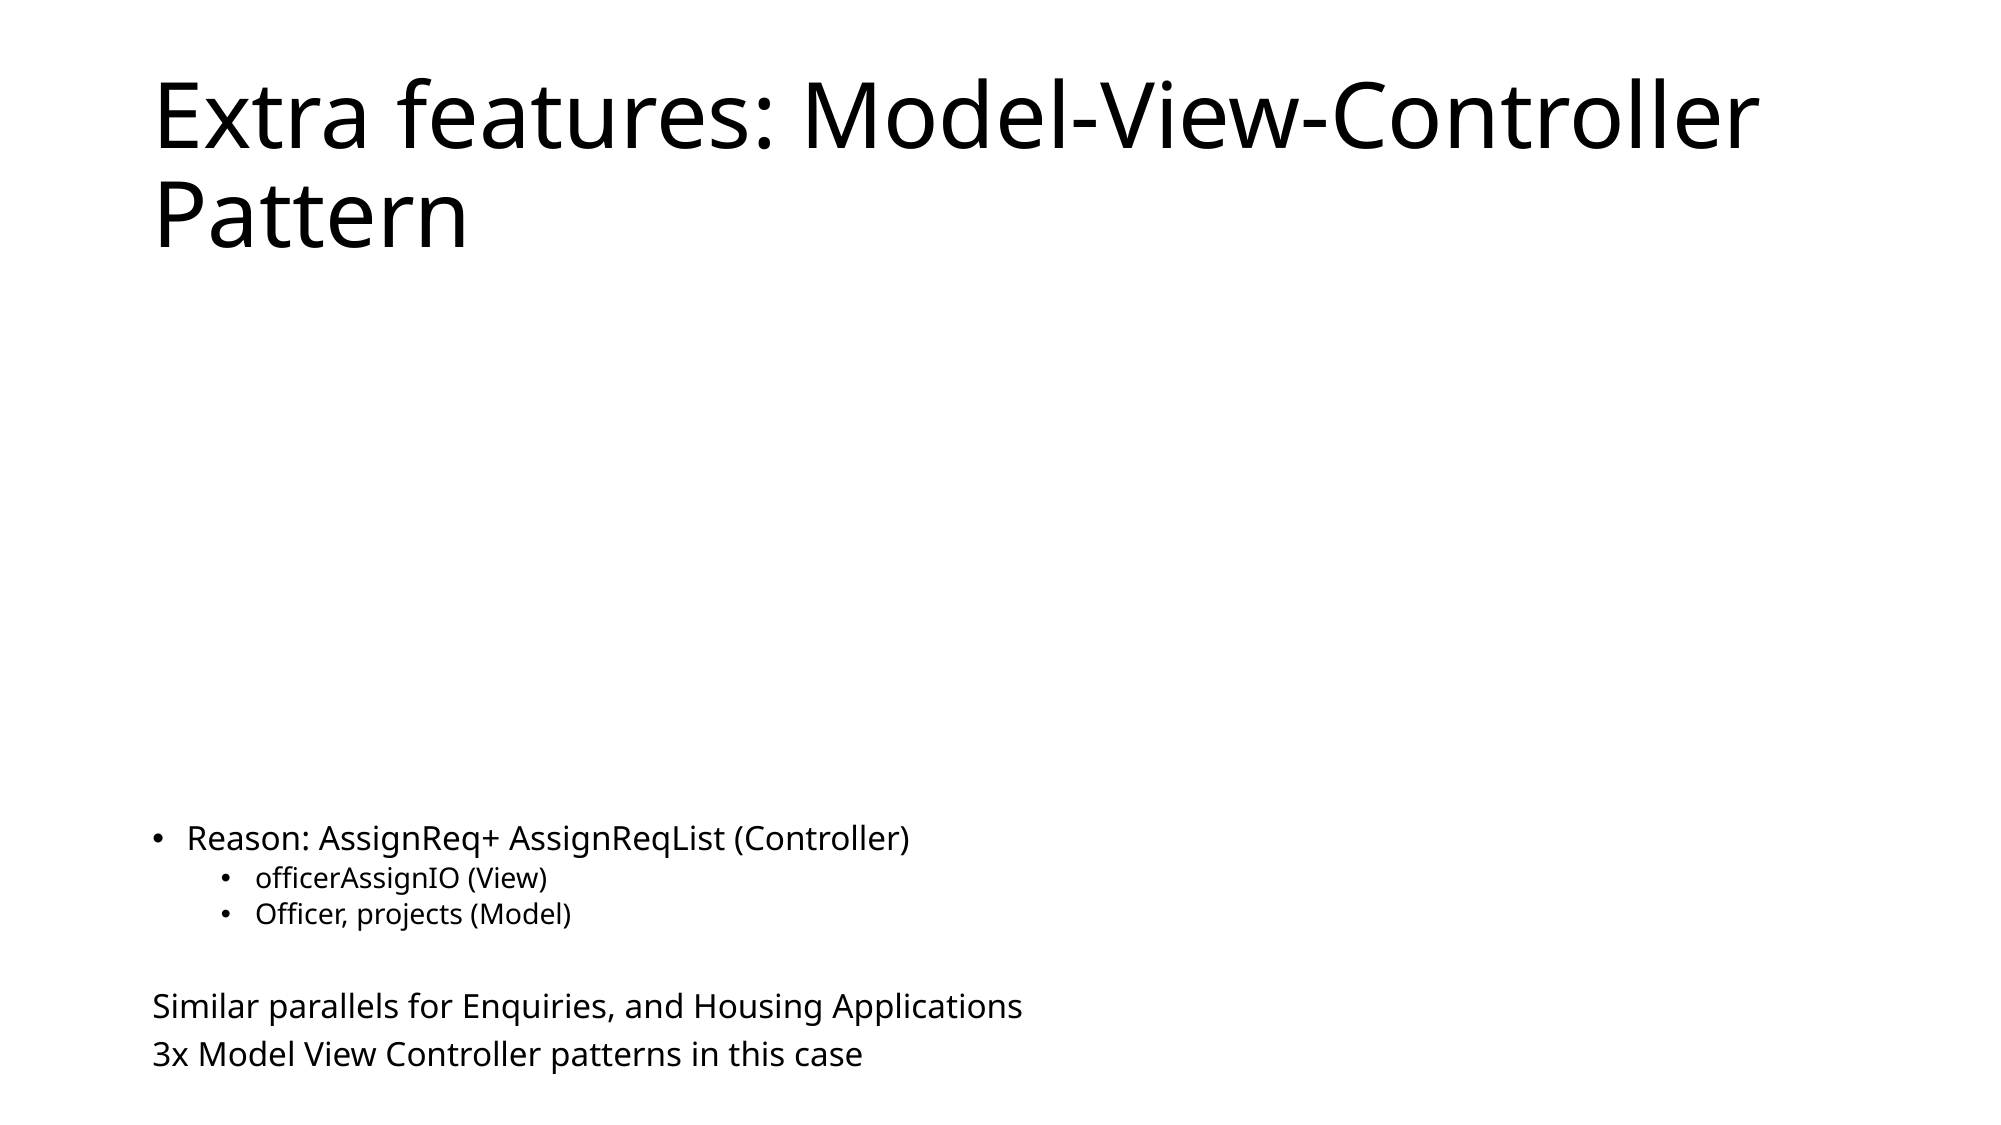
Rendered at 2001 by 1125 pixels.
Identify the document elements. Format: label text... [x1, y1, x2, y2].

list Reason: AssignReq+ AssignReqList (Controller) officerAssignIO (View) Officer, projects (Model) Similar parallels for Enquiries, and Housing Applications 3x Model View Controller patterns in this case [137, 814, 1863, 1084]
title Extra features: Model-View-Controller Pattern [137, 59, 1863, 278]
